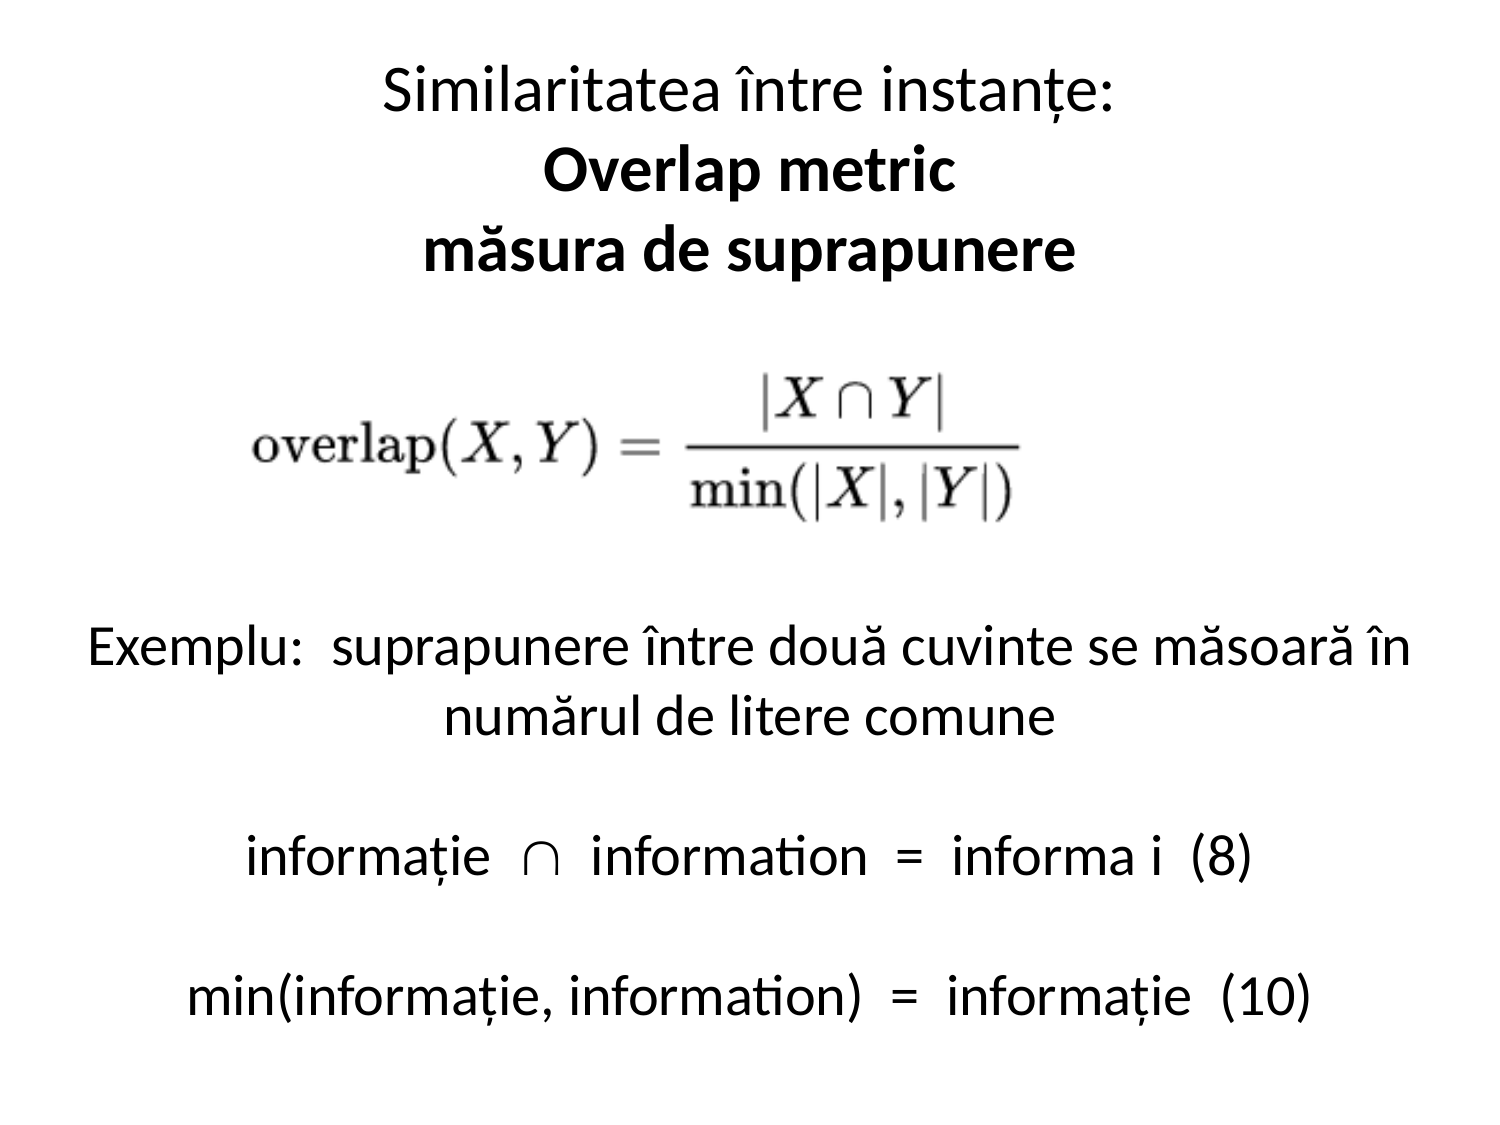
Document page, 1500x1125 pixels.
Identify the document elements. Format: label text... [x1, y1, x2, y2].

picture [224, 349, 1276, 544]
title Similaritatea între instanțe: Overlap metric măsura de suprapunere [74, 12, 1426, 318]
text_box Exemplu: suprapunere între două cuvinte se măsoară în numărul de litere comune informație  information = informa i (8) min(informație, information) = informație (10) [62, 599, 1438, 1035]
